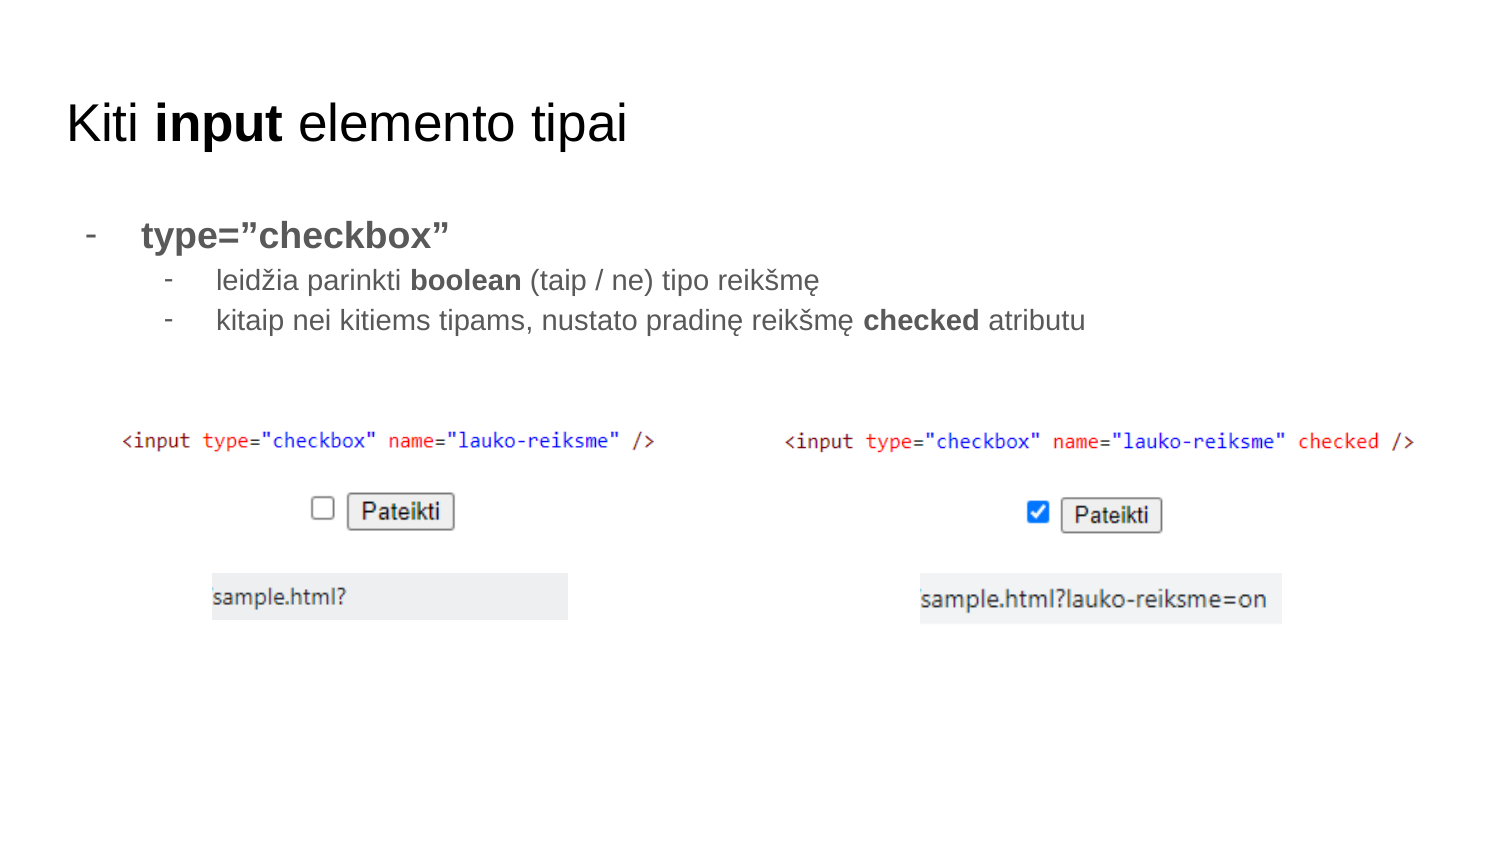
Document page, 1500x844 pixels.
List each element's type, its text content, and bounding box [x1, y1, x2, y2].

list type=”checkbox” leidžia parinkti boolean (taip / ne) tipo reikšmę kitaip nei kitiems tipams, nustato pradinę reikšmę checked atributu [51, 189, 1449, 750]
title Kiti input elemento tipai [51, 72, 1449, 167]
picture [1013, 484, 1188, 550]
picture [777, 425, 1425, 461]
picture [299, 484, 482, 550]
picture [212, 573, 568, 620]
picture [117, 428, 664, 458]
picture [919, 573, 1282, 626]
